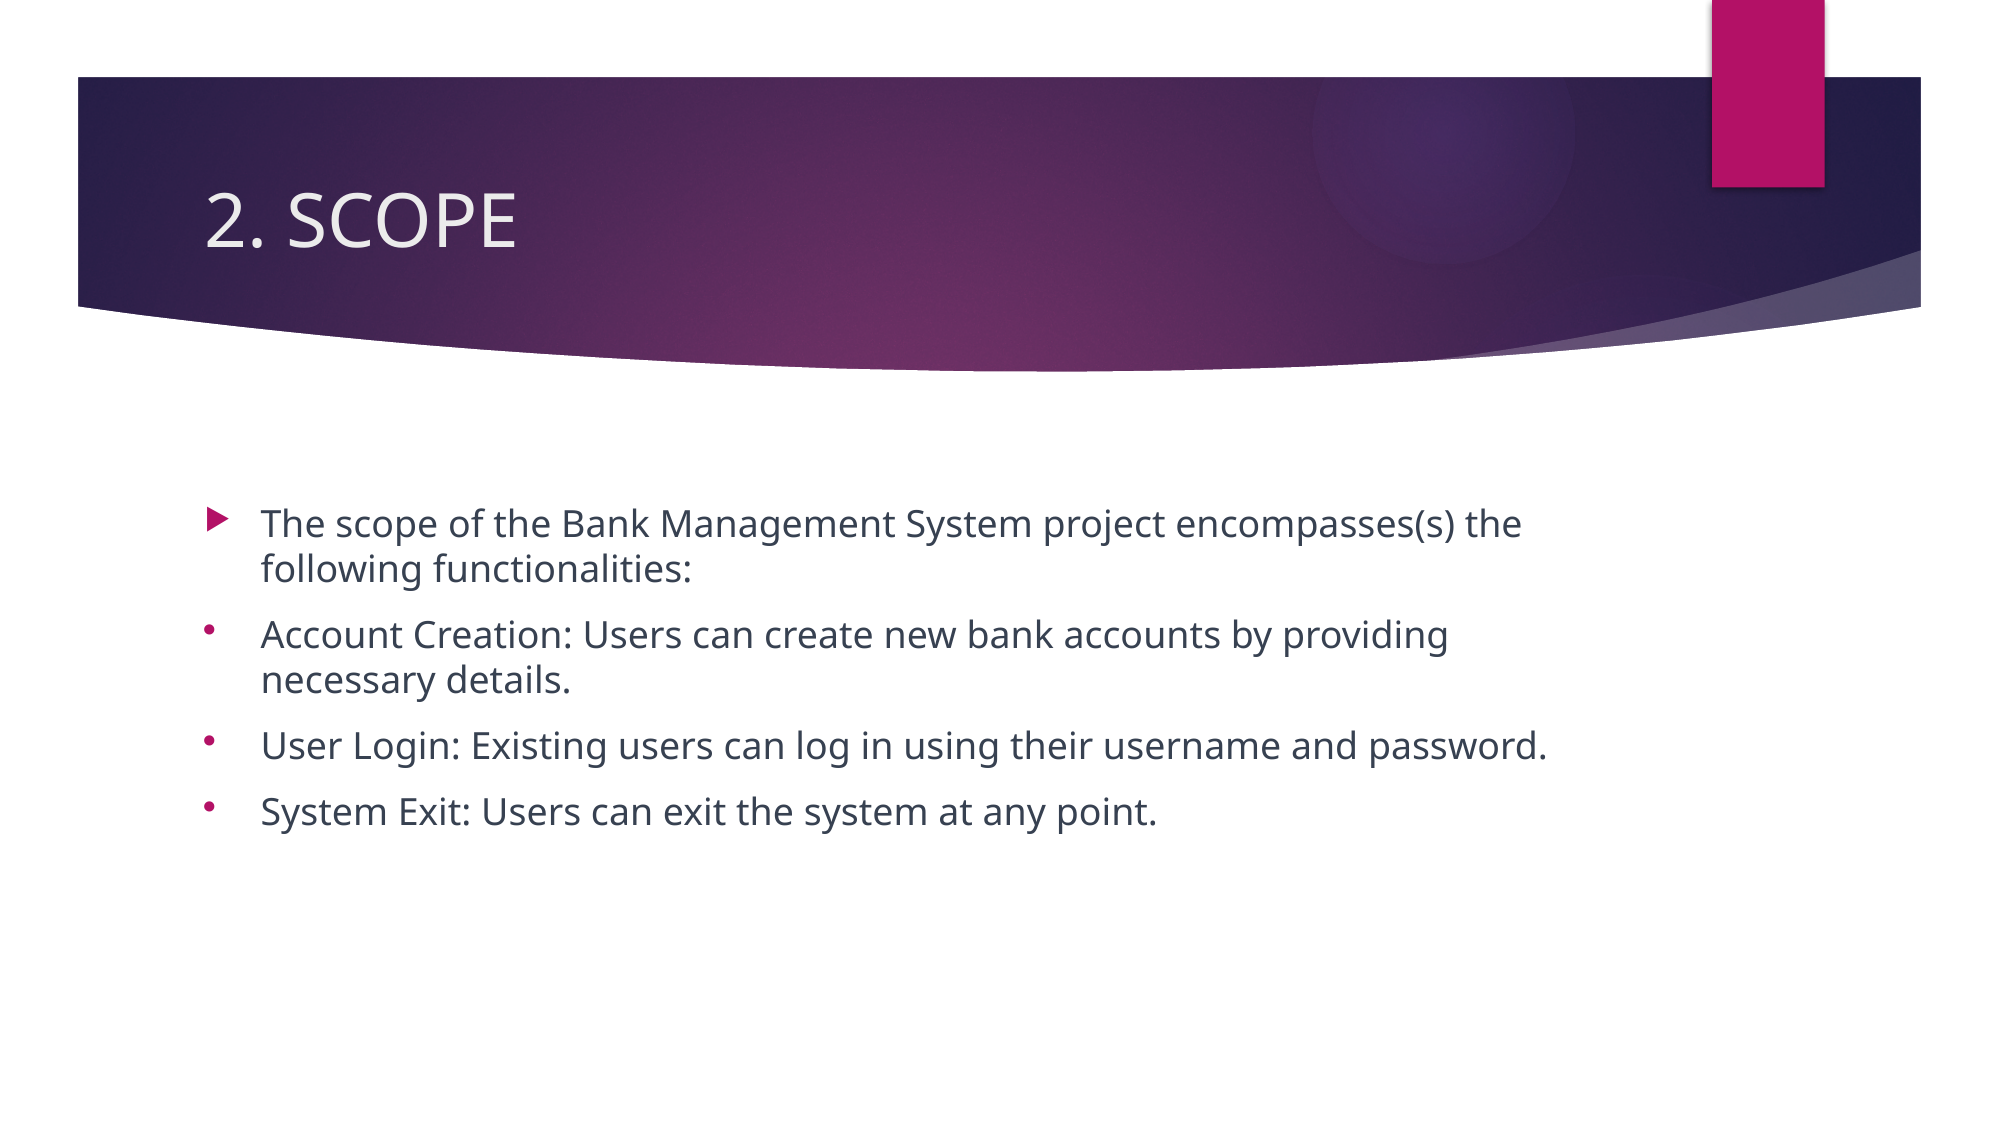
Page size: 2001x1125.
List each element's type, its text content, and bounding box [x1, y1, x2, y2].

title 2. SCOPE [189, 159, 1627, 276]
list The scope of the Bank Management System project encompasses(s) the following functionalities: Account Creation: Users can create new bank accounts by providing necessary details. User Login: Existing users can log in using their username and password. System Exit: Users can exit the system at any point. [189, 427, 1638, 988]
